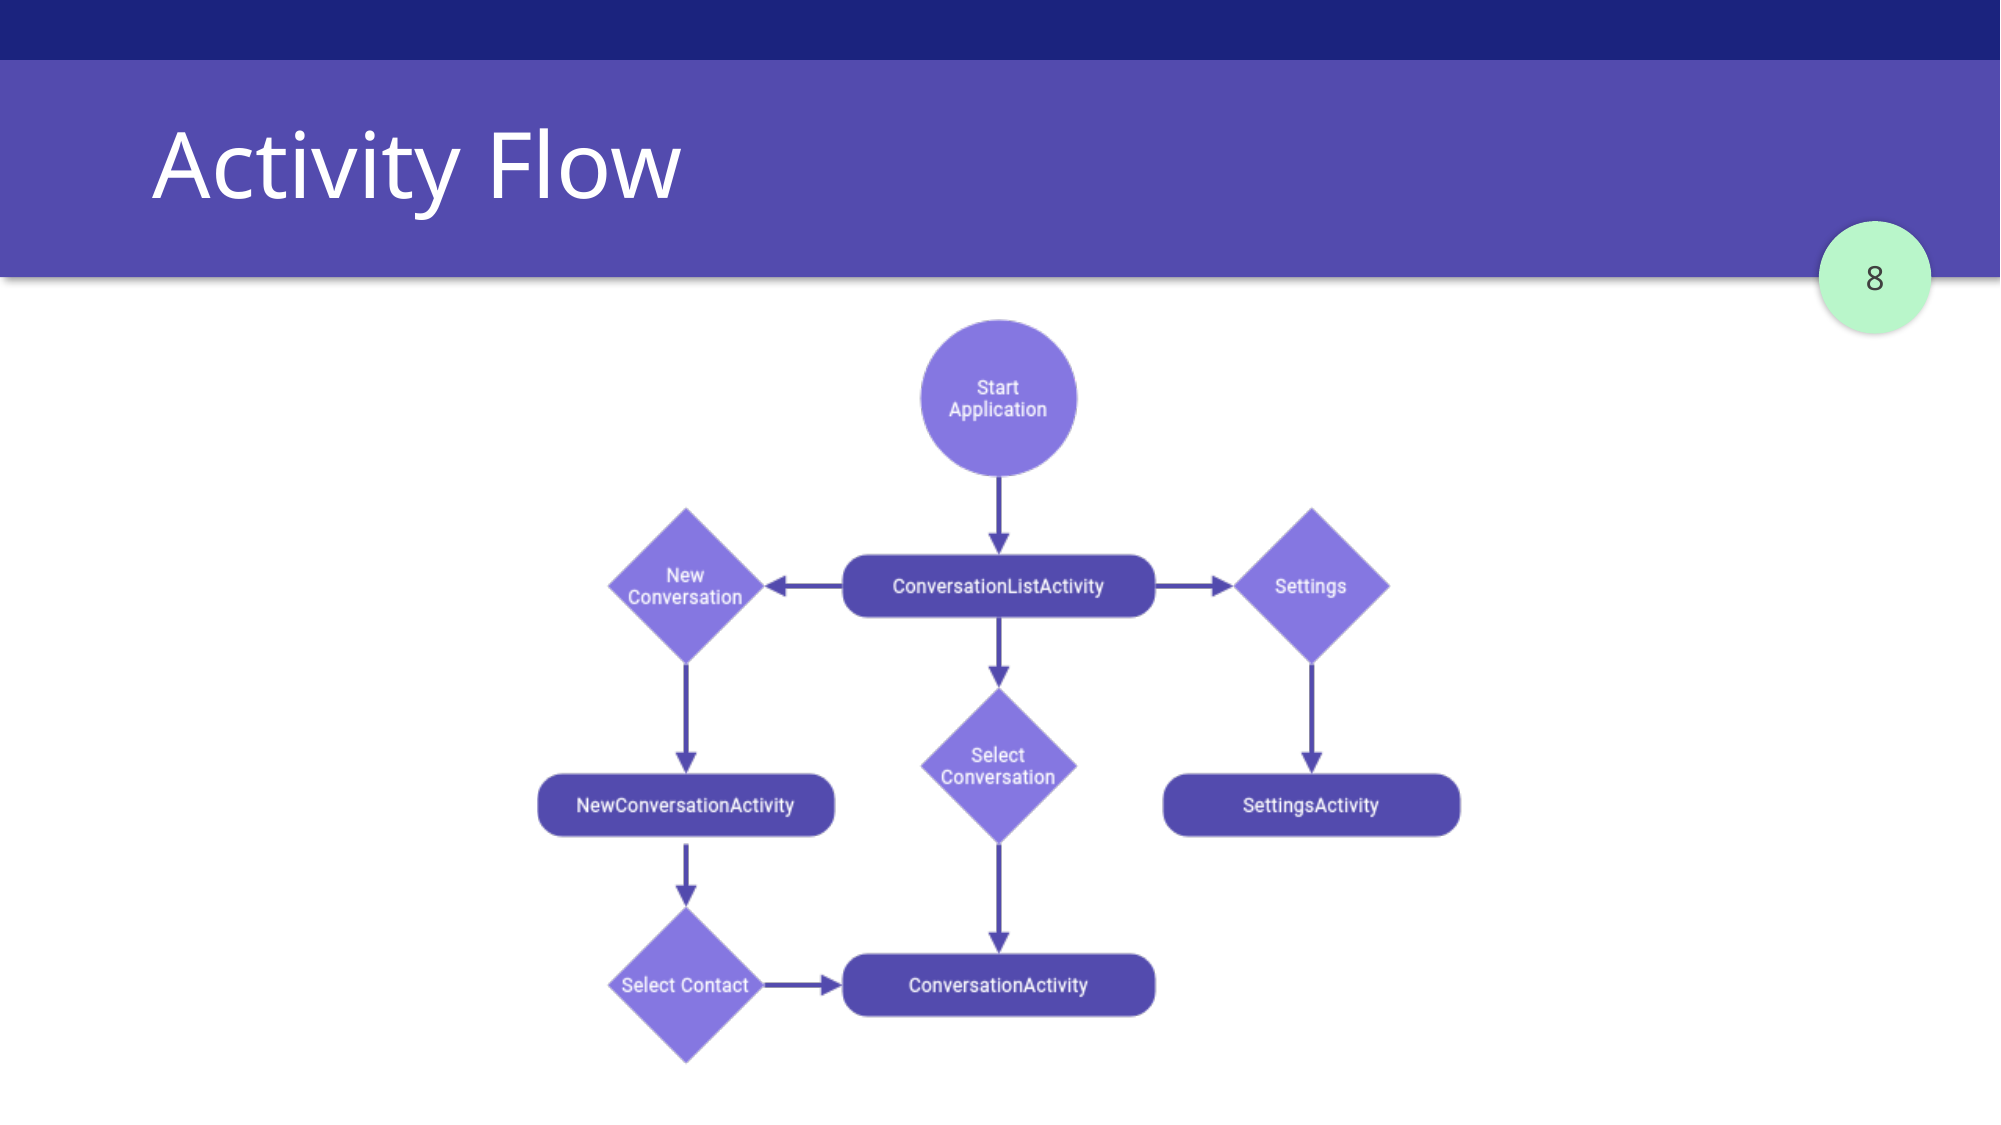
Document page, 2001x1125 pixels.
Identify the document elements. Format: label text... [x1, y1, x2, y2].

picture [537, 318, 1463, 1066]
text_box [0, 0, 2000, 278]
text_box 8 [1817, 278, 1933, 335]
